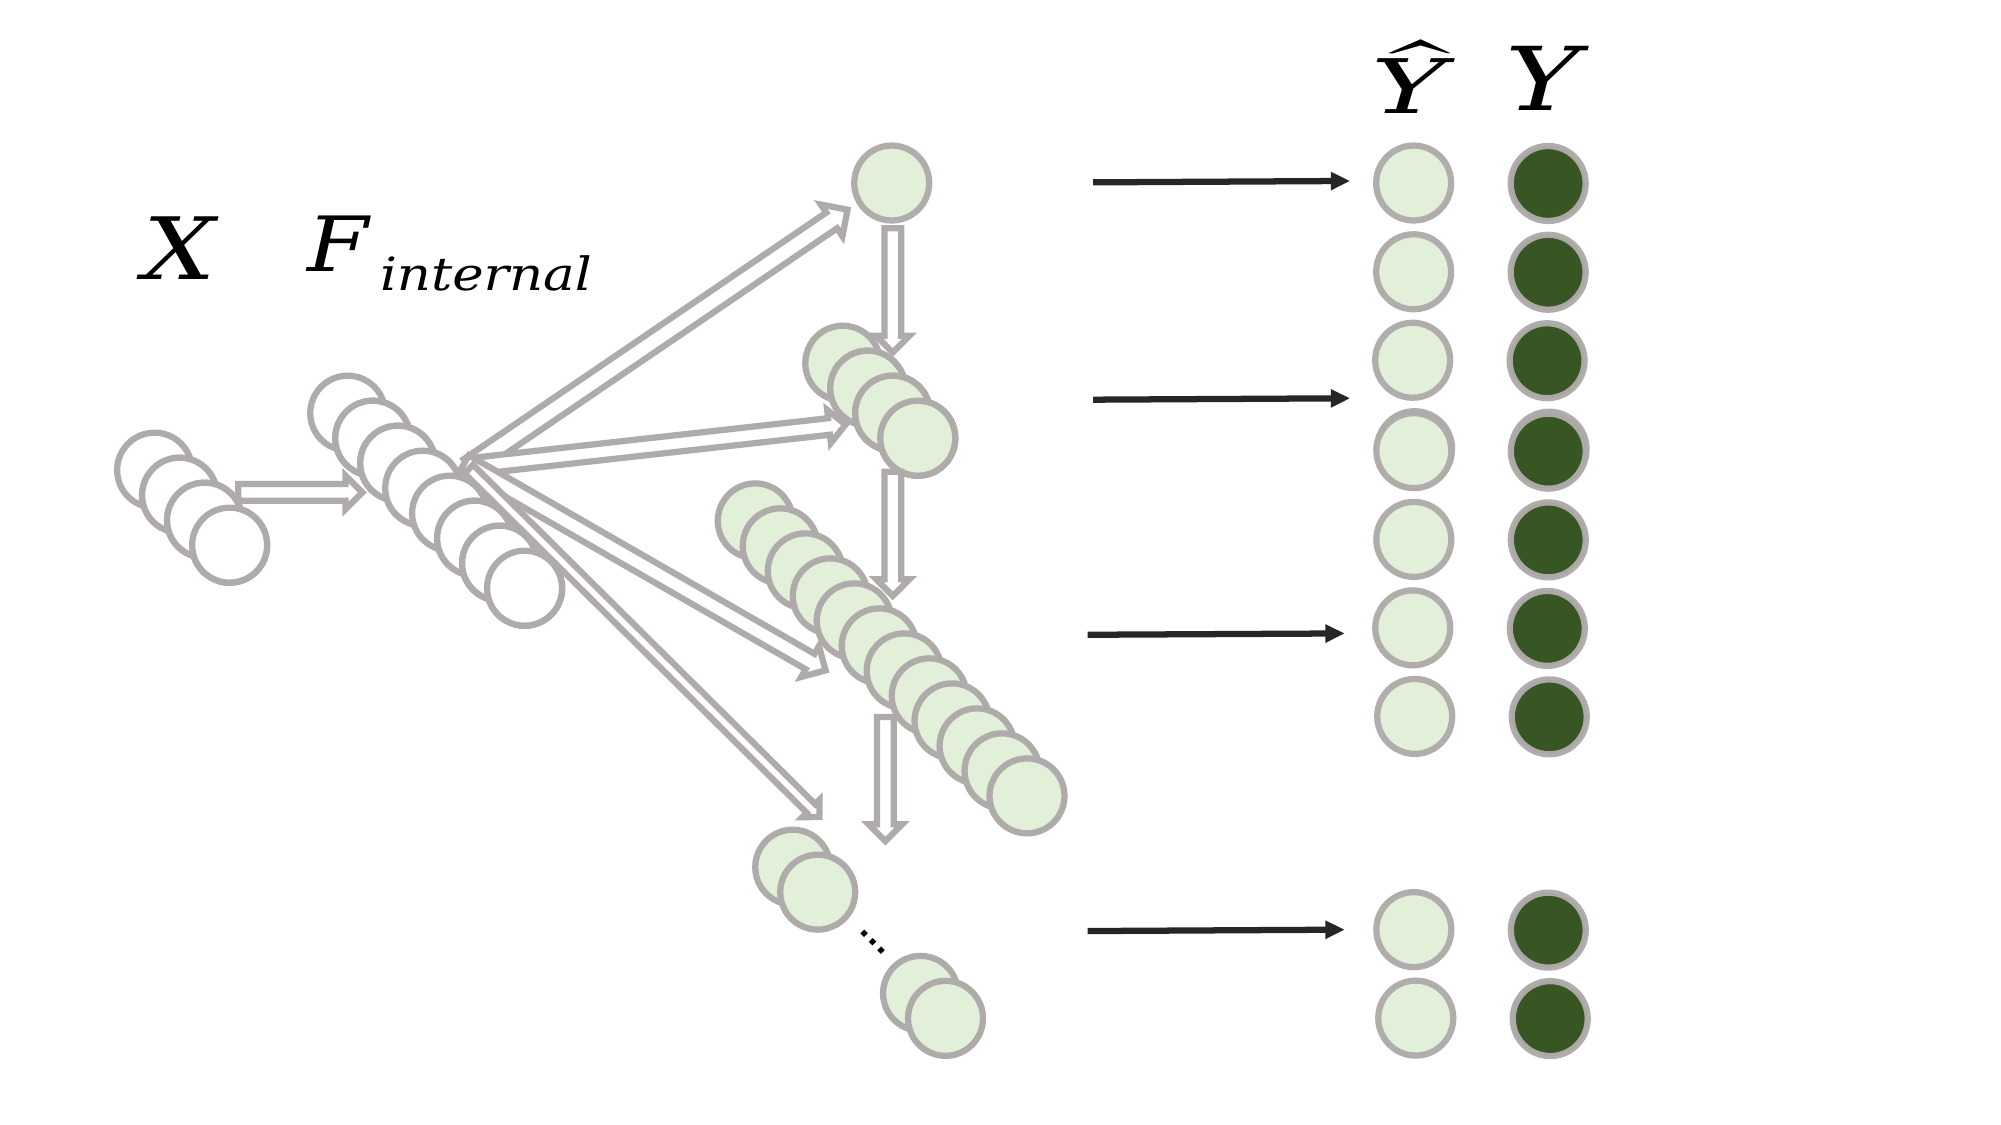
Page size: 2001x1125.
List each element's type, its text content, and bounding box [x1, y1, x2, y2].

text_box [268, 483, 310, 502]
text_box … [819, 906, 909, 996]
text_box [876, 834, 894, 843]
text_box [563, 508, 717, 620]
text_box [883, 955, 984, 1056]
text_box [310, 375, 563, 626]
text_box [1509, 146, 1588, 1057]
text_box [1375, 145, 1454, 1056]
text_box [117, 432, 268, 583]
text_box [883, 476, 903, 483]
text_box [853, 144, 931, 222]
text_box [563, 203, 849, 417]
text_box [883, 227, 903, 325]
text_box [717, 483, 1065, 834]
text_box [755, 829, 856, 930]
text_box [563, 552, 717, 726]
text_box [805, 325, 956, 476]
text_box [563, 419, 805, 466]
